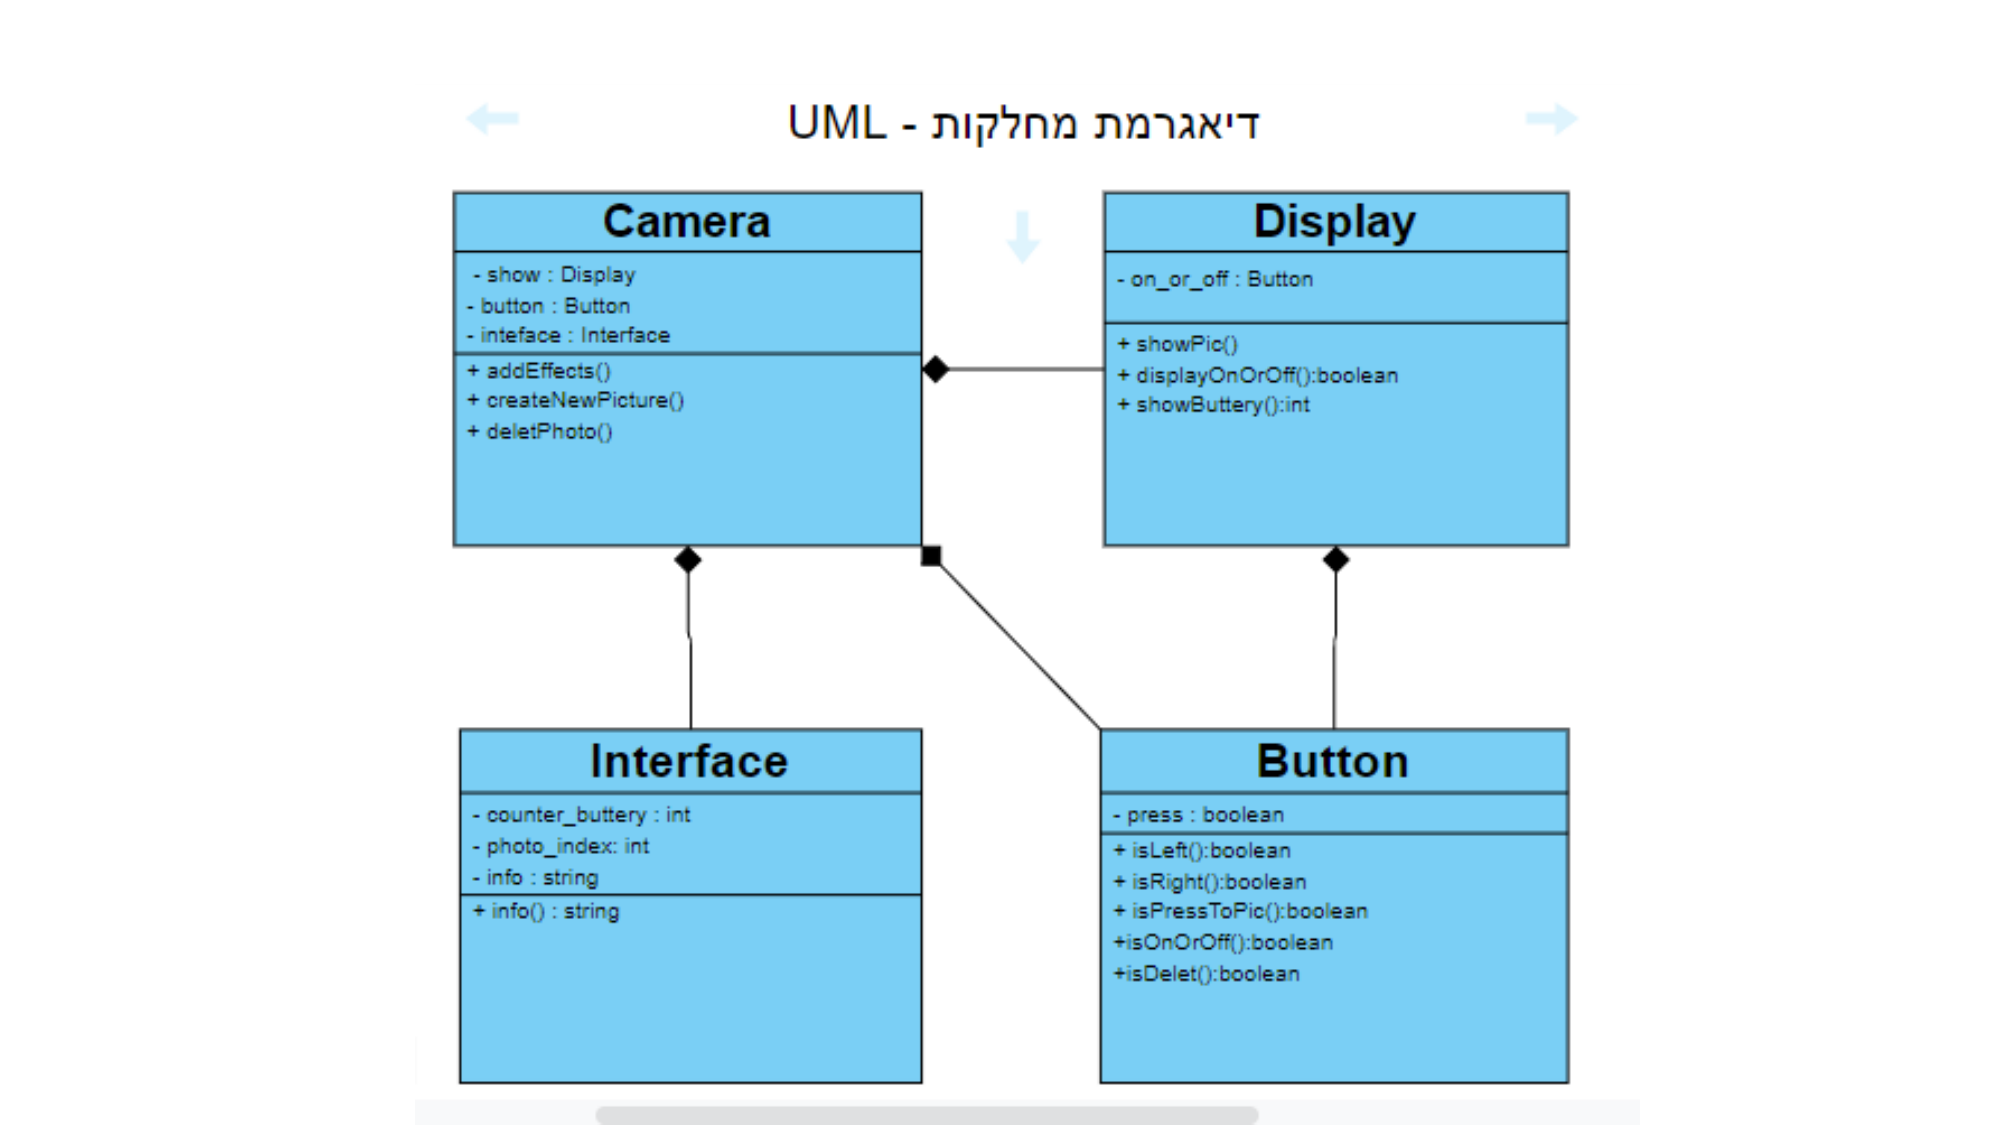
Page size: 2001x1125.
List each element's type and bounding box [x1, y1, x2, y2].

picture [415, 83, 1640, 1125]
